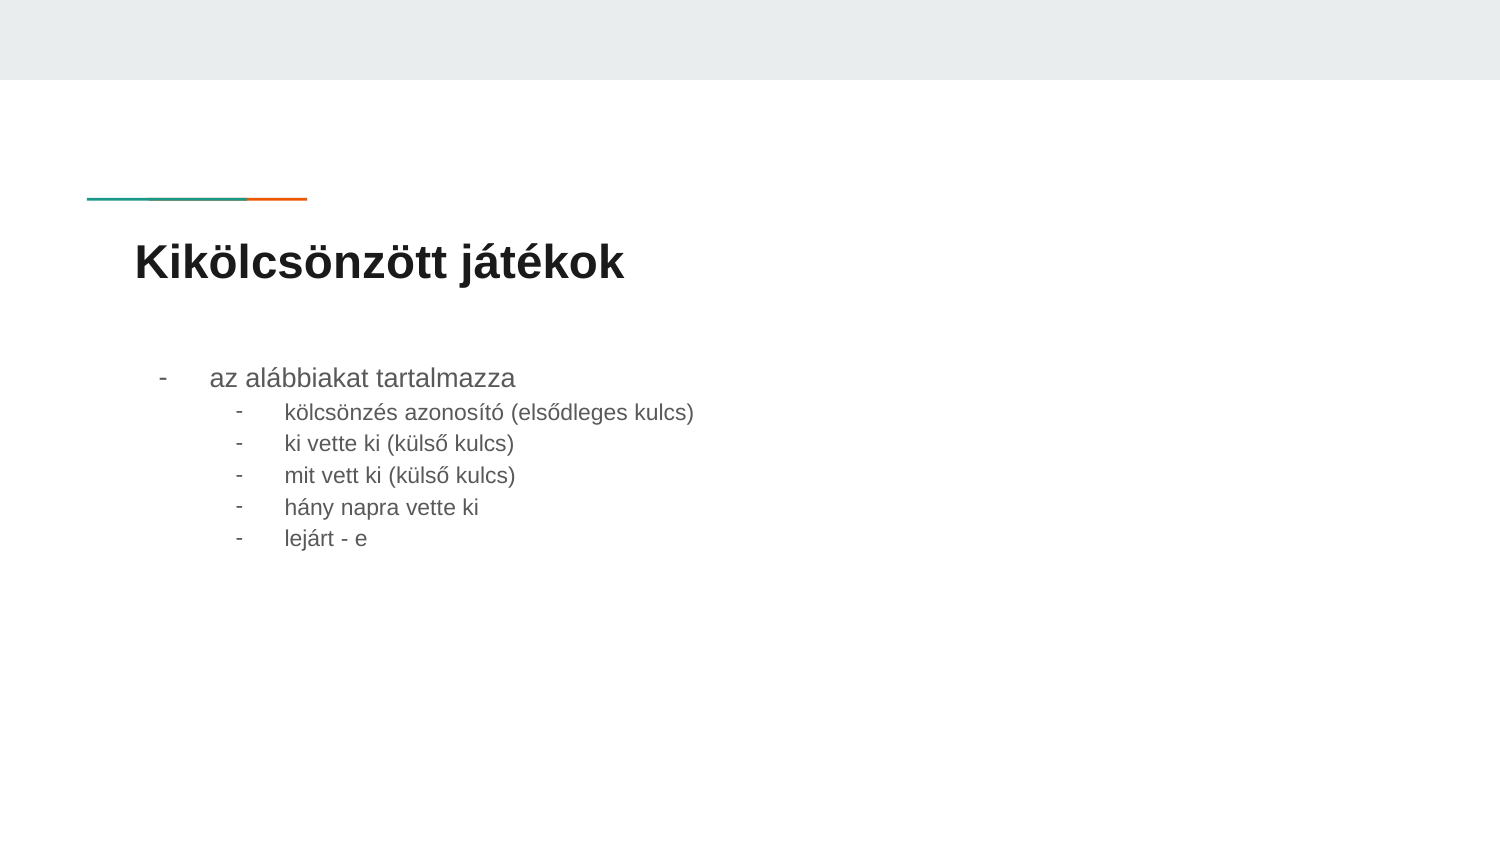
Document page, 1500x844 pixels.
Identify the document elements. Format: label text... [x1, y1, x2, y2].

list az alábbiakat tartalmazza kölcsönzés azonosító (elsődleges kulcs) ki vette ki (külső kulcs) mit vett ki (külső kulcs) hány napra vette ki lejárt - e [119, 341, 1381, 712]
title Kikölcsönzött játékok [119, 216, 1381, 305]
